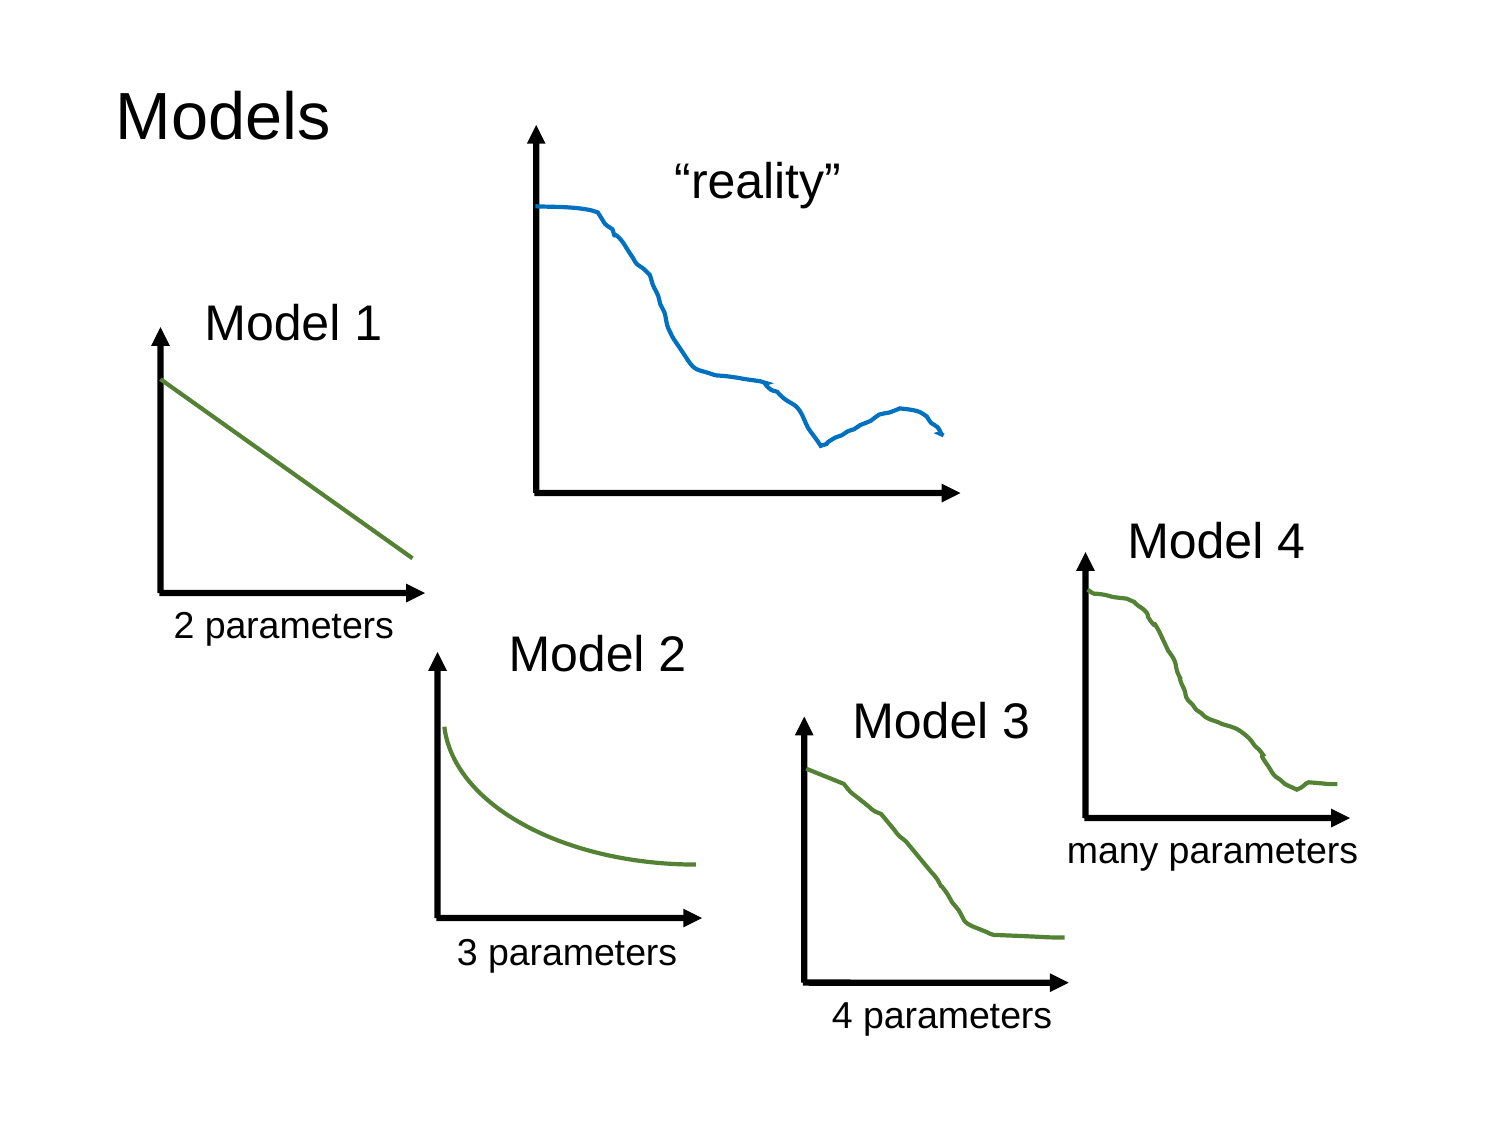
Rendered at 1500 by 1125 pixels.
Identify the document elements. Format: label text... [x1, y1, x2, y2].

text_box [1084, 552, 1350, 819]
text_box Models [100, 65, 1405, 160]
text_box many parameters [1069, 818, 1373, 879]
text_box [436, 651, 703, 918]
text_box Model 3 [837, 681, 1048, 716]
text_box Model 1 [189, 283, 400, 327]
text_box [159, 327, 425, 594]
text_box 4 parameters [817, 983, 1068, 1043]
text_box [802, 716, 1069, 983]
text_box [160, 379, 413, 559]
text_box Model 4 [1112, 501, 1323, 552]
text_box 2 parameters [158, 593, 409, 654]
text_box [534, 124, 961, 493]
text_box 3 parameters [442, 920, 693, 981]
text_box Model 2 [493, 614, 705, 690]
